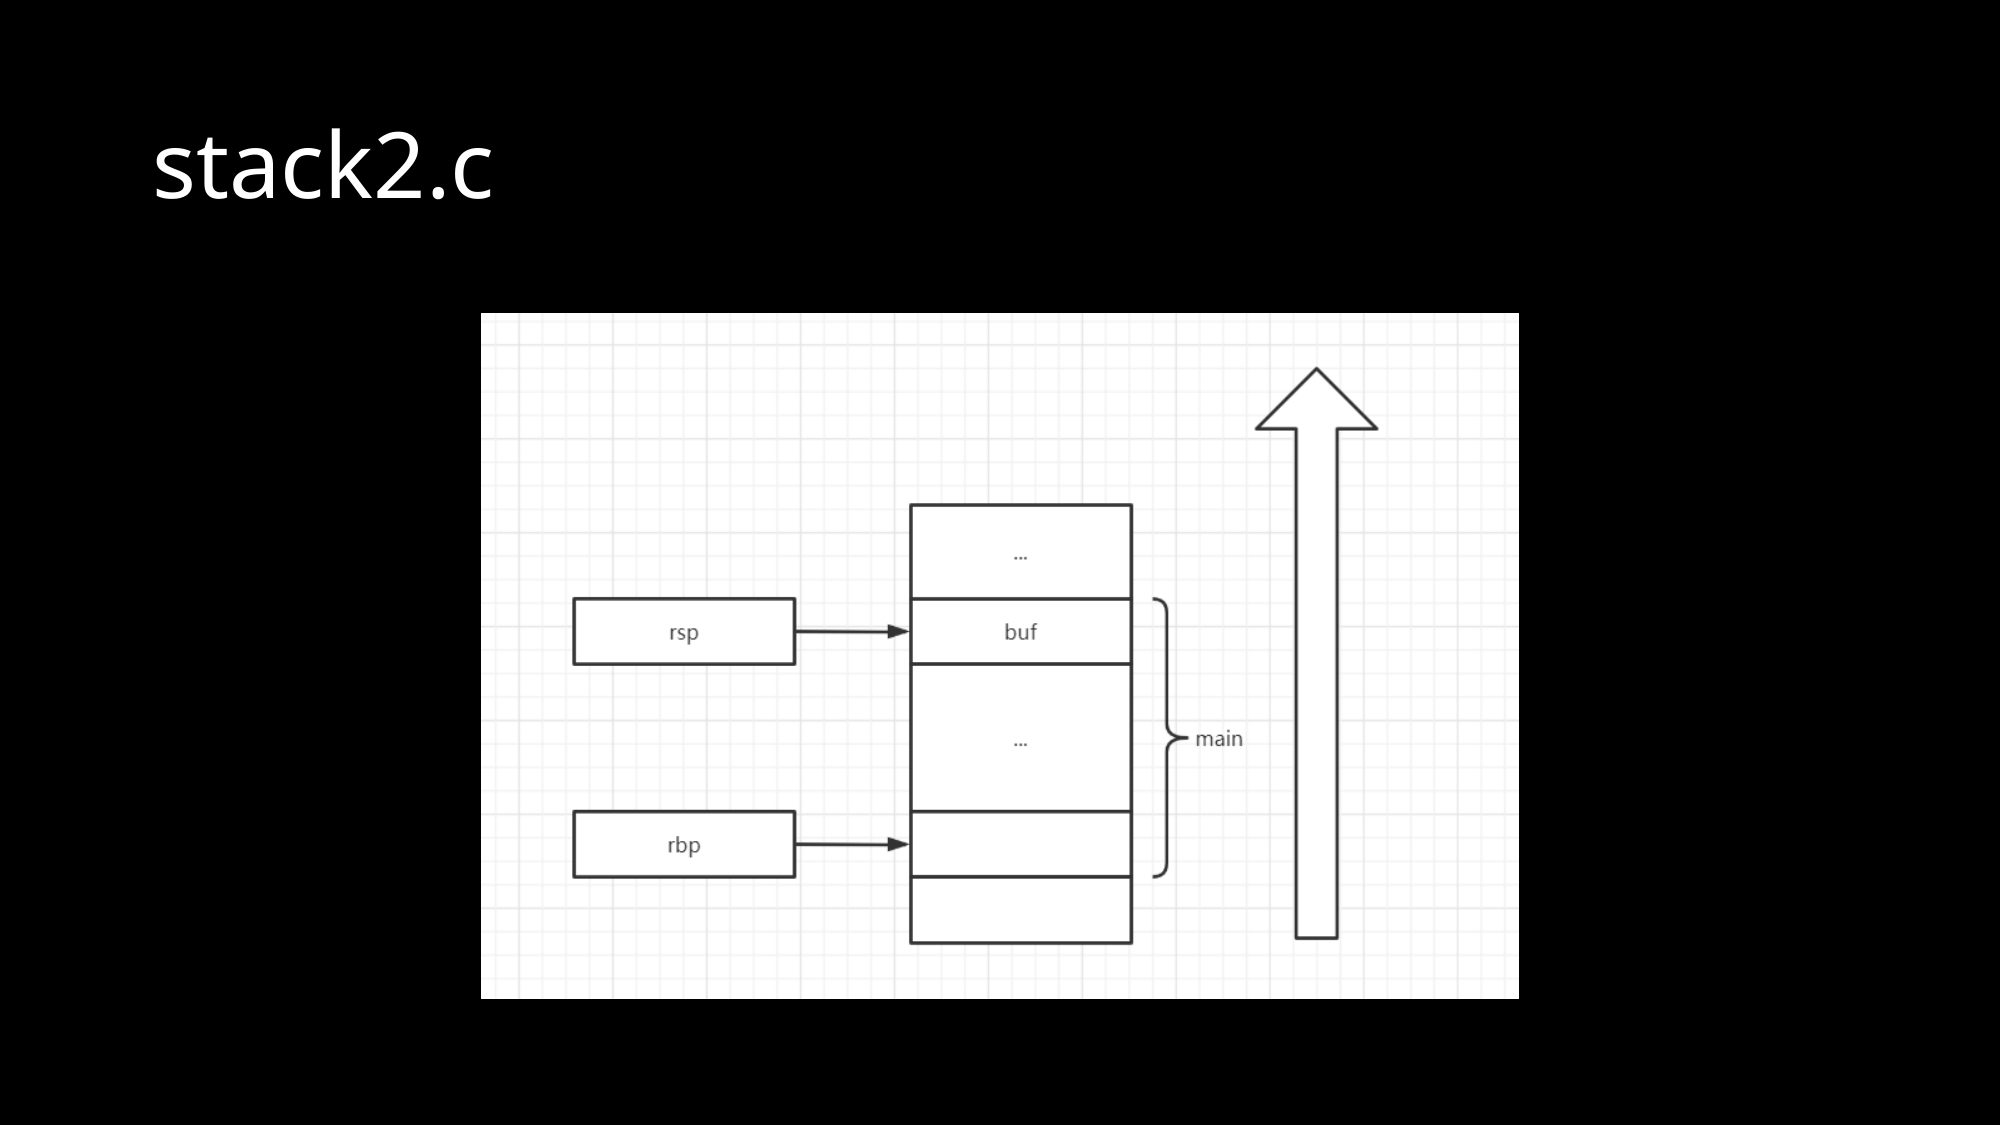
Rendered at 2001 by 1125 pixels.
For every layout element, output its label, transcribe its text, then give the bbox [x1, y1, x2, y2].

title stack2.c [137, 59, 1863, 278]
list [481, 313, 1519, 999]
